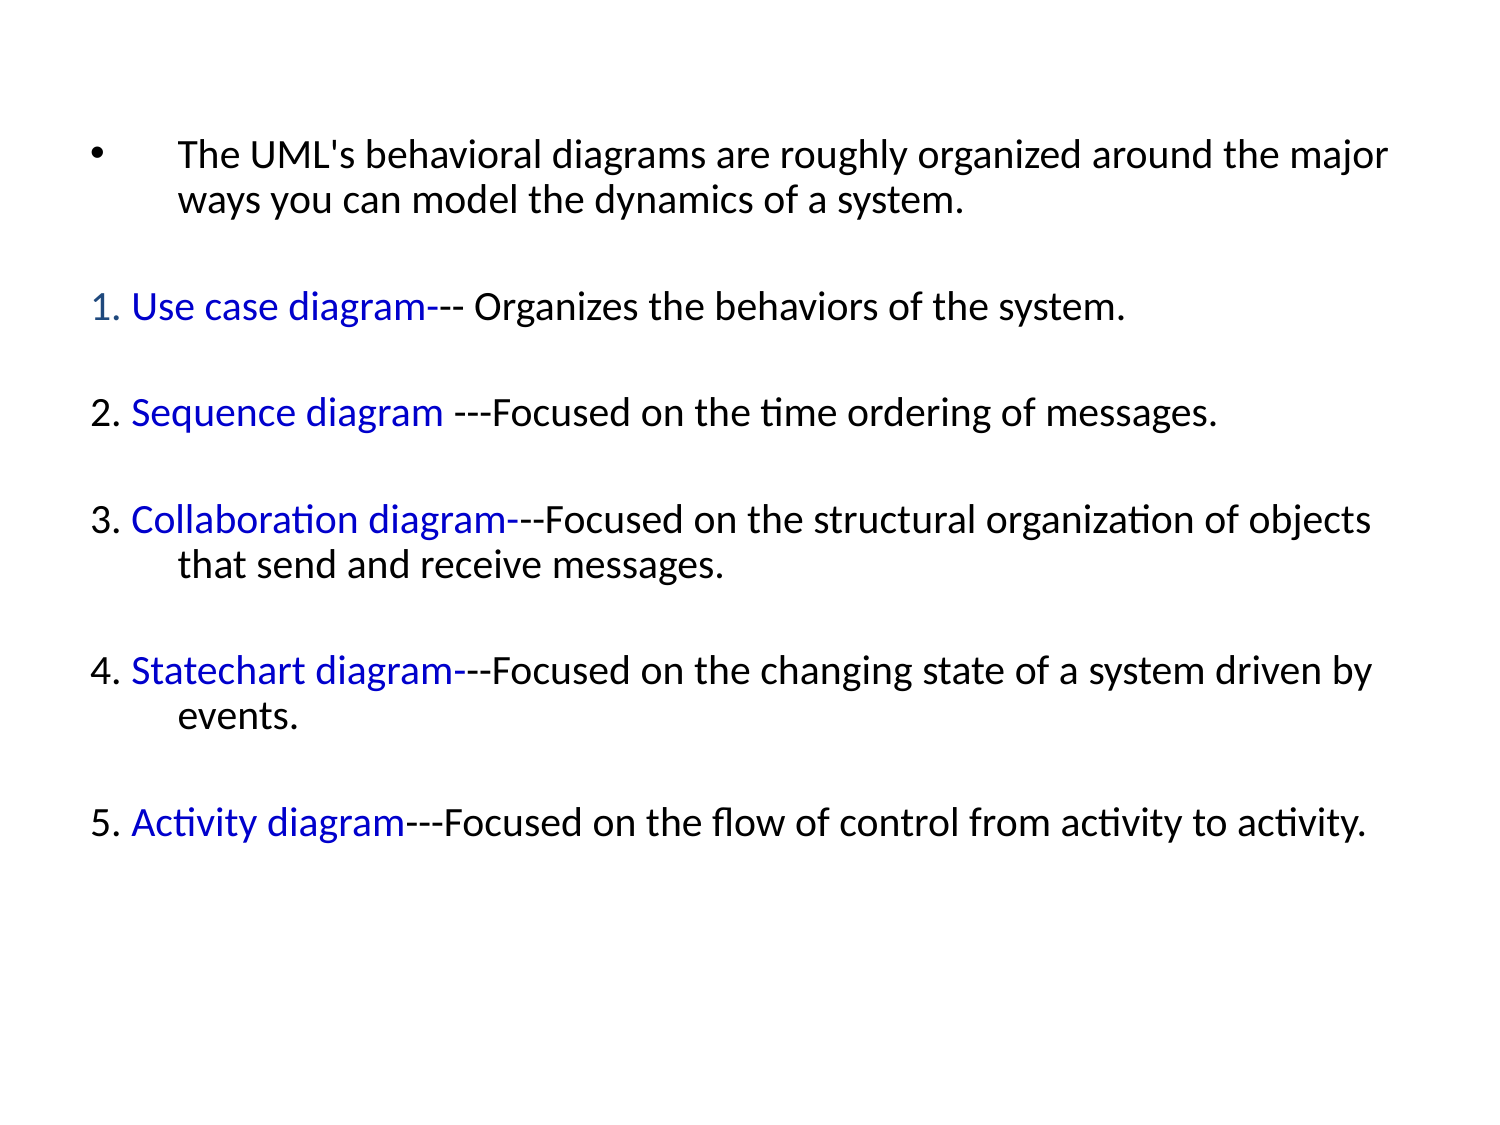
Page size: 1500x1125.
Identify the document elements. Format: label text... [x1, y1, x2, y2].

list The UML's behavioral diagrams are roughly organized around the major ways you can model the dynamics of a system. 1. Use case diagram--- Organizes the behaviors of the system. 2. Sequence diagram ---Focused on the time ordering of messages. 3. Collaboration diagram---Focused on the structural organization of objects that send and receive messages. 4. Statechart diagram---Focused on the changing state of a system driven by events. 5. Activity diagram---Focused on the flow of control from activity to activity. [75, 125, 1425, 1075]
